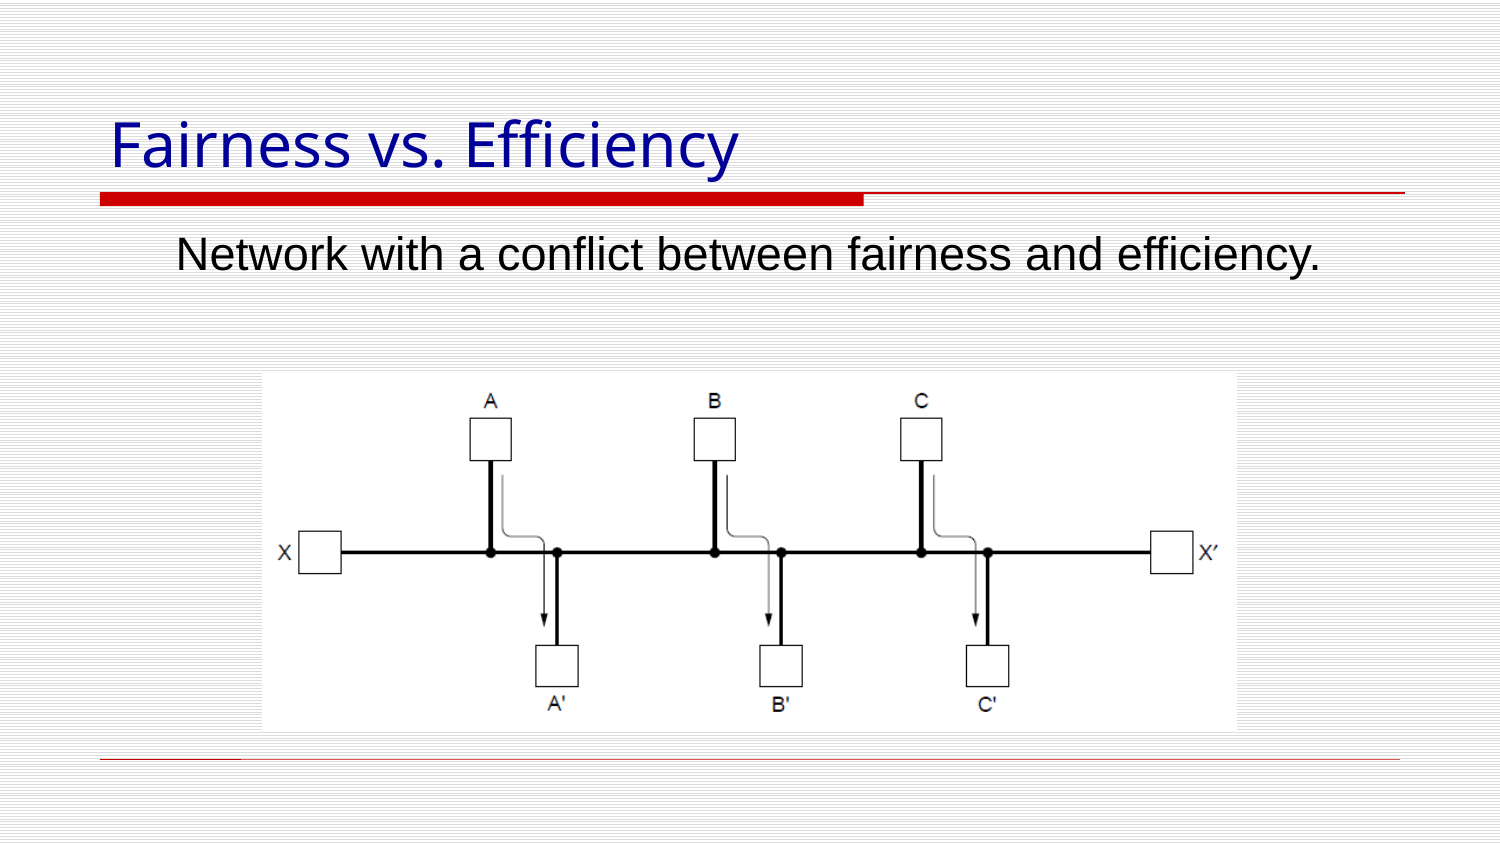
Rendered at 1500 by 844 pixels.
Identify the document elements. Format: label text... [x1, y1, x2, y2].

picture [262, 373, 1238, 732]
list Network with a conflict between fairness and efficiency. [92, 215, 1406, 741]
title Fairness vs. Efficiency [94, 37, 1407, 188]
